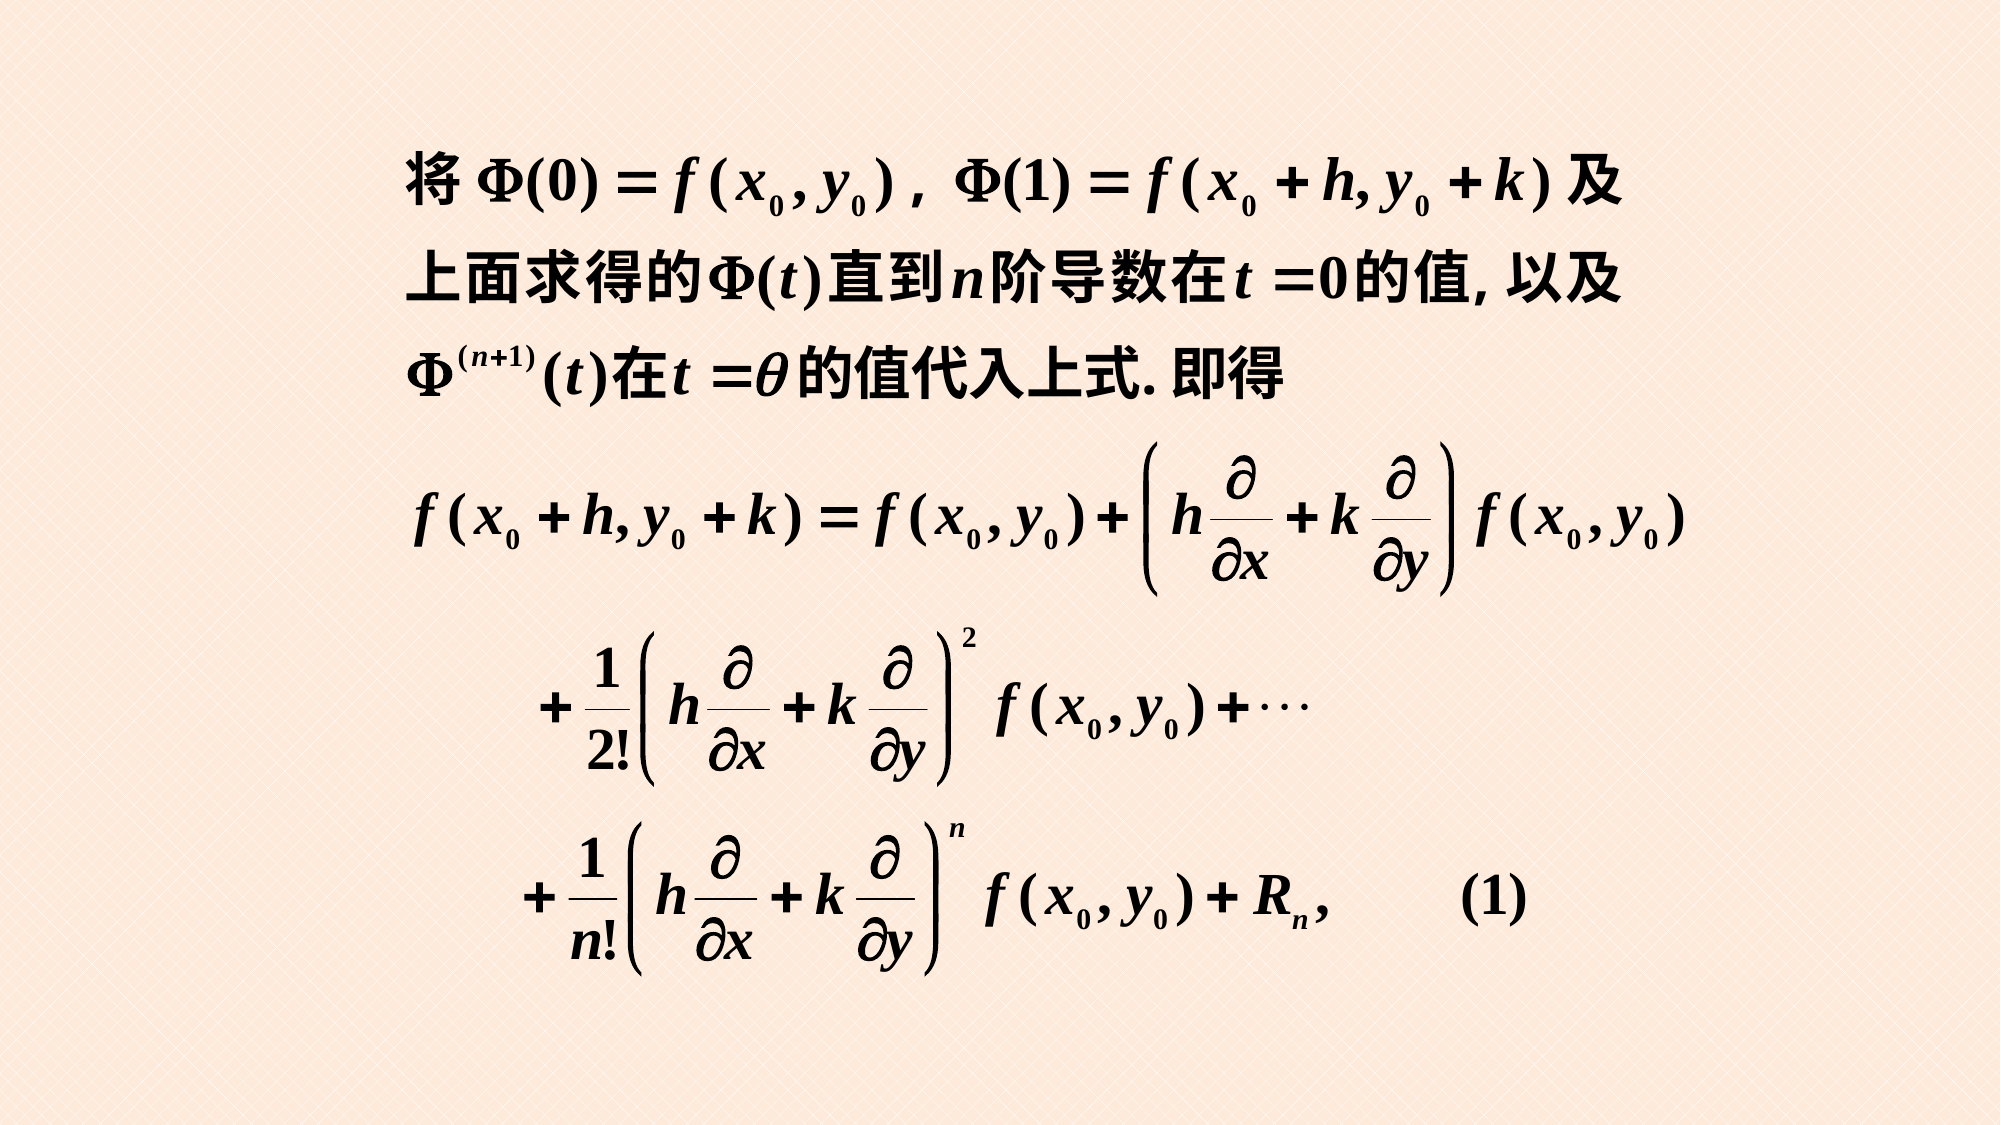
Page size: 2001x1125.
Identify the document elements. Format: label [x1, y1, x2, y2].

text_box [403, 133, 1626, 437]
text_box [399, 438, 1688, 980]
